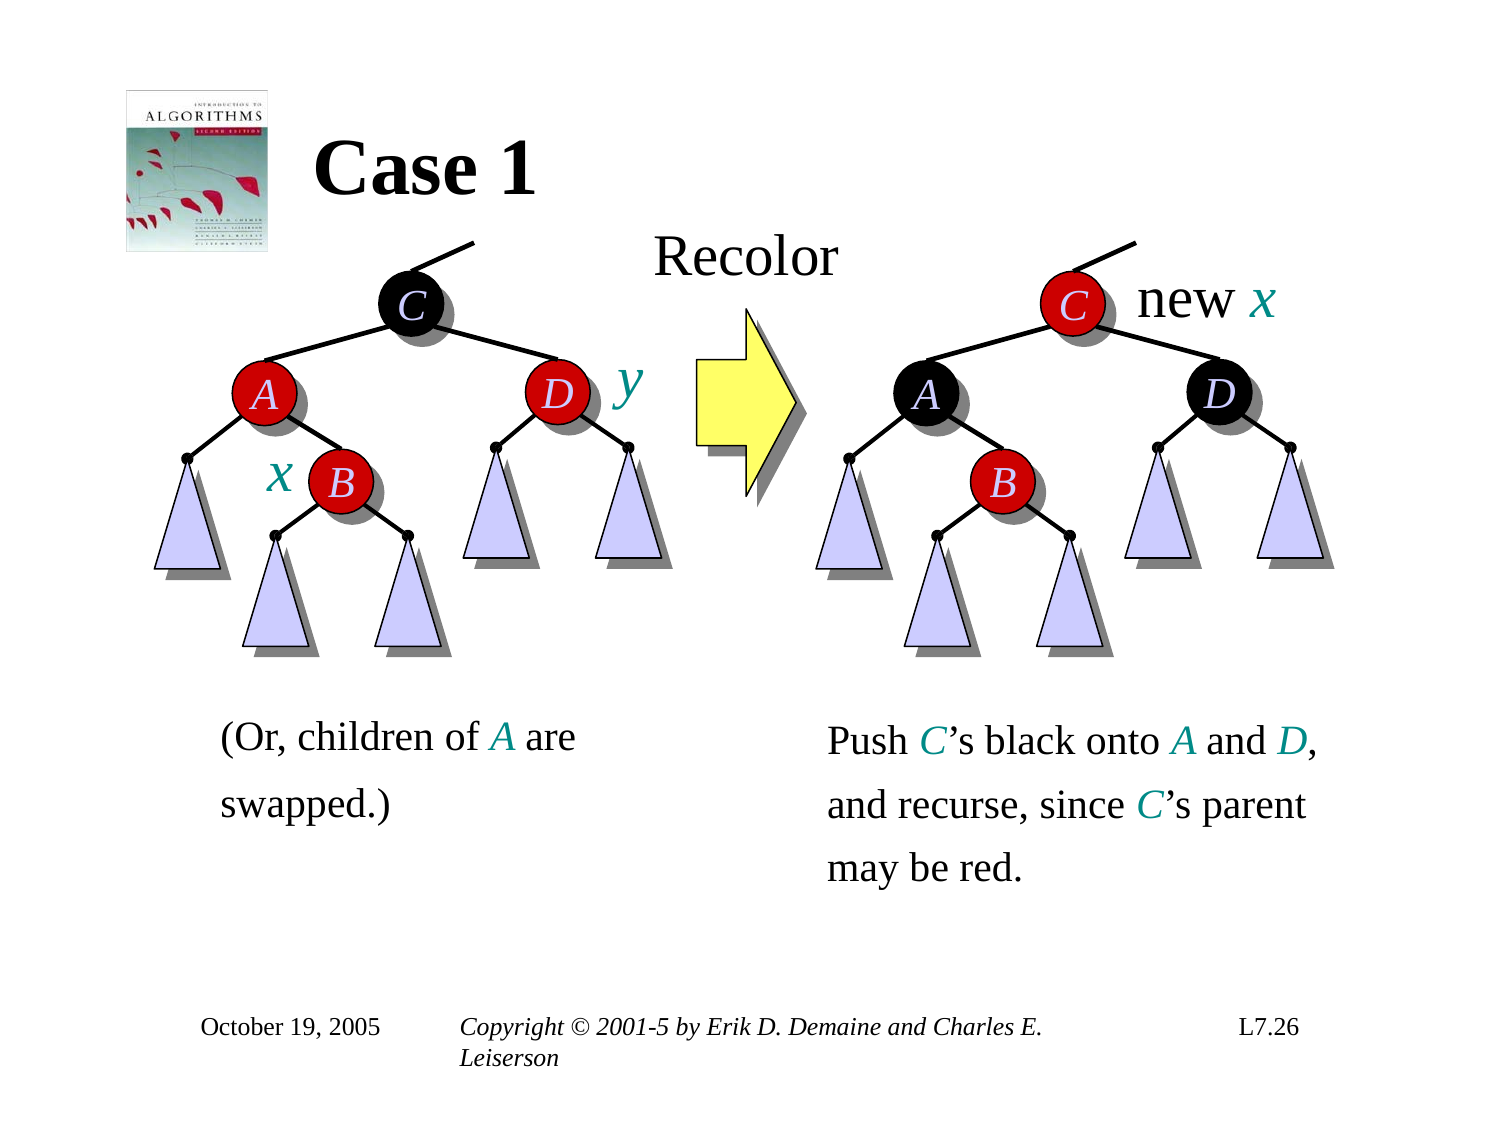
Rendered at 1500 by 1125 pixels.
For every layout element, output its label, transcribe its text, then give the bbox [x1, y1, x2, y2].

picture [126, 90, 268, 252]
text_box [1034, 467, 1047, 512]
text_box [299, 382, 308, 424]
text_box new x D [1132, 256, 1283, 418]
text_box [385, 547, 453, 658]
text_box [1151, 418, 1197, 454]
text_box [757, 319, 807, 508]
text_box [893, 367, 946, 426]
text_box [269, 502, 320, 542]
text_box [541, 418, 592, 436]
text_box L7.26 [1236, 1007, 1302, 1041]
text_box A [907, 363, 957, 419]
text_box [253, 547, 320, 658]
text_box C [1056, 273, 1090, 329]
text_box [1268, 458, 1335, 569]
text_box [1243, 418, 1297, 454]
text_box A x [245, 352, 299, 504]
text_box [474, 458, 541, 569]
text_box [463, 447, 530, 559]
text_box [537, 417, 579, 425]
text_box [1024, 502, 1076, 542]
text_box [904, 535, 971, 647]
text_box [910, 419, 963, 437]
text_box [595, 447, 662, 559]
text_box [1036, 535, 1103, 647]
text_box [436, 287, 455, 330]
text_box y [616, 336, 646, 410]
text_box (Or, children of A are swapped.) [218, 689, 600, 826]
text_box [525, 368, 536, 415]
text_box [362, 502, 415, 542]
text_box [696, 308, 797, 497]
text_box [816, 458, 883, 569]
text_box [986, 507, 1037, 525]
text_box [1135, 458, 1203, 569]
text_box [1203, 418, 1254, 436]
text_box [843, 414, 905, 465]
text_box [606, 458, 673, 569]
text_box [232, 367, 245, 419]
text_box [1200, 418, 1239, 425]
text_box B [984, 451, 1034, 507]
text_box [308, 455, 361, 514]
text_box [165, 469, 232, 581]
text_box [707, 446, 746, 457]
text_box Copyright © 2001-5 by Erik D. Demaine and Charles E. Leiserson [457, 1007, 1152, 1072]
text_box [374, 535, 442, 647]
text_box [181, 414, 243, 465]
text_box [242, 535, 309, 647]
text_box [1098, 287, 1117, 330]
text_box Recolor [651, 215, 842, 288]
text_box [931, 502, 982, 542]
text_box [579, 413, 635, 454]
text_box [1056, 327, 1112, 348]
text_box [1040, 276, 1106, 337]
text_box [372, 467, 385, 511]
text_box [970, 455, 1023, 514]
text_box [378, 275, 444, 337]
text_box [394, 327, 450, 348]
text_box [1124, 447, 1192, 559]
text_box [956, 378, 970, 424]
text_box October 19, 2005 [198, 1007, 383, 1041]
text_box [827, 469, 894, 581]
text_box [915, 547, 982, 658]
text_box C [395, 273, 429, 329]
text_box B [322, 451, 372, 507]
title Case 1 [309, 111, 540, 212]
text_box [489, 413, 537, 454]
text_box [1047, 547, 1115, 658]
text_box Push C’s black onto A and D, and recurse, since C’s parent may be red. [825, 689, 1336, 891]
text_box D [536, 362, 591, 417]
text_box [589, 379, 602, 422]
text_box [324, 507, 375, 525]
text_box [1257, 447, 1324, 559]
text_box [154, 458, 221, 569]
